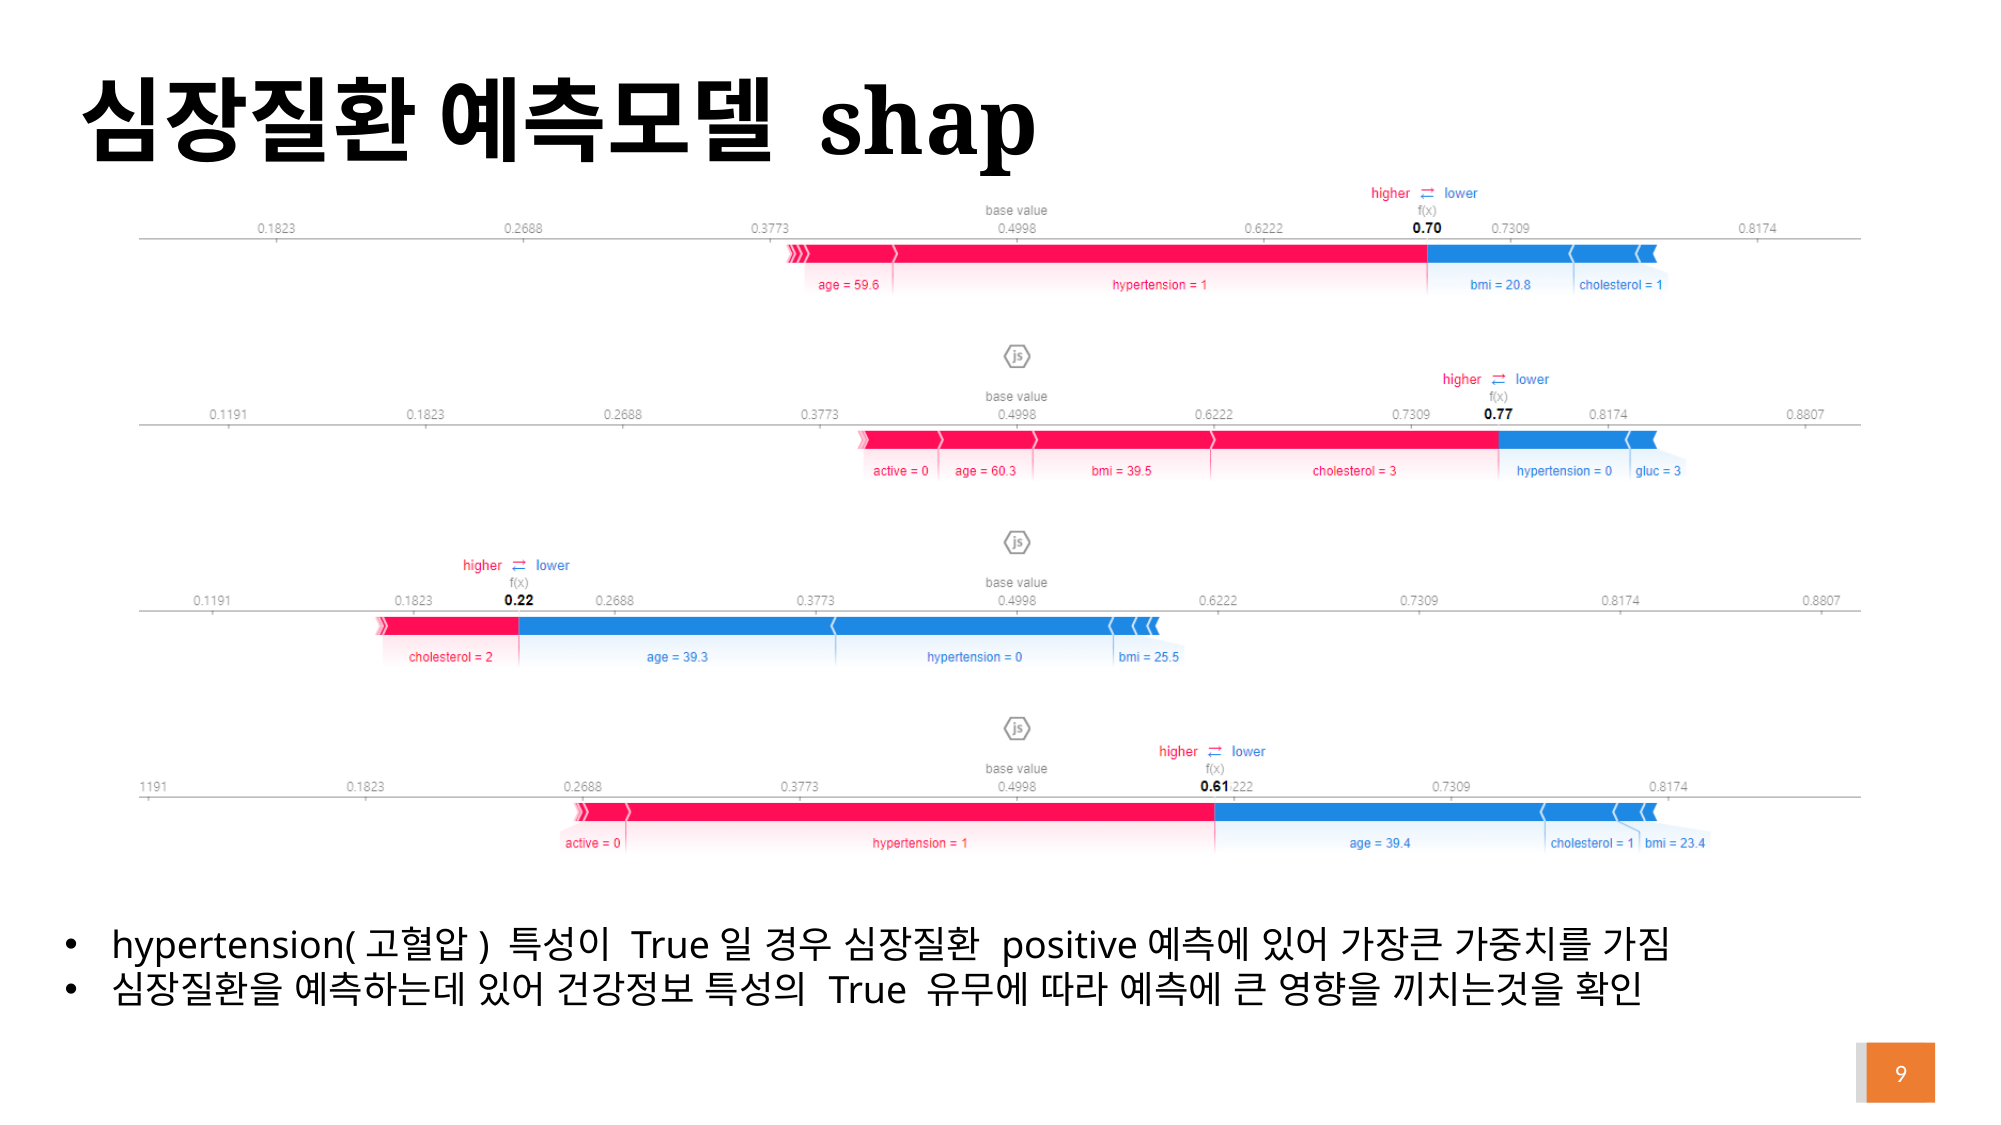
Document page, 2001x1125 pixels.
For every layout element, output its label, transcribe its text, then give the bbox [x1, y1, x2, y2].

slide_number 9 [1877, 1052, 1925, 1094]
picture [139, 182, 1861, 870]
title 심장질환 예측모델 shap [64, 59, 1936, 190]
text_box hypertension(고혈압) 특성이 True일 경우 심장질환 positive예측에 있어 가장큰 가중치를 가짐 심장질환을 예측하는데 있어 건강정보 특성의 True 유무에 따라 예측에 큰 영향을 끼치는것을 확인 [64, 920, 1800, 1012]
